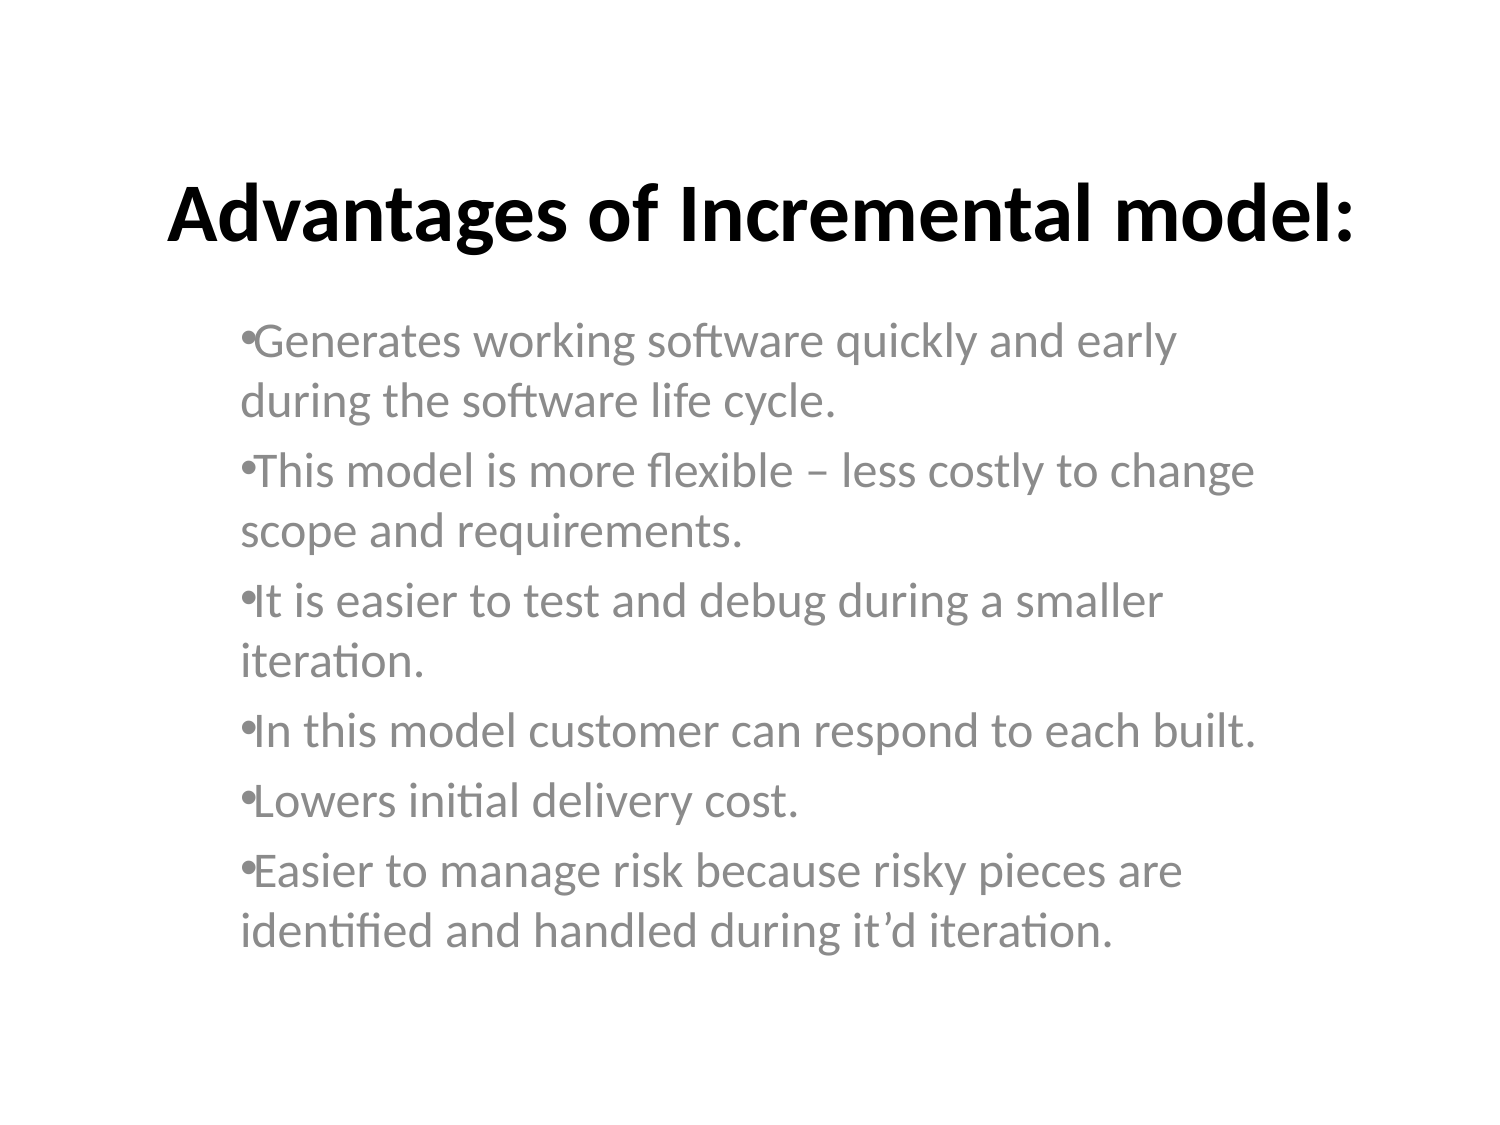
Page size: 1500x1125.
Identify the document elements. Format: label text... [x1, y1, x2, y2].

title Advantages of Incremental model: [125, 137, 1400, 379]
subtitle Generates working software quickly and early during the software life cycle. This model is more flexible – less costly to change scope and requirements. It is easier to test and debug during a smaller iteration. In this model customer can respond to each built. Lowers initial delivery cost. Easier to manage risk because risky pieces are identified and handled during it’d iteration. [225, 299, 1275, 1013]
